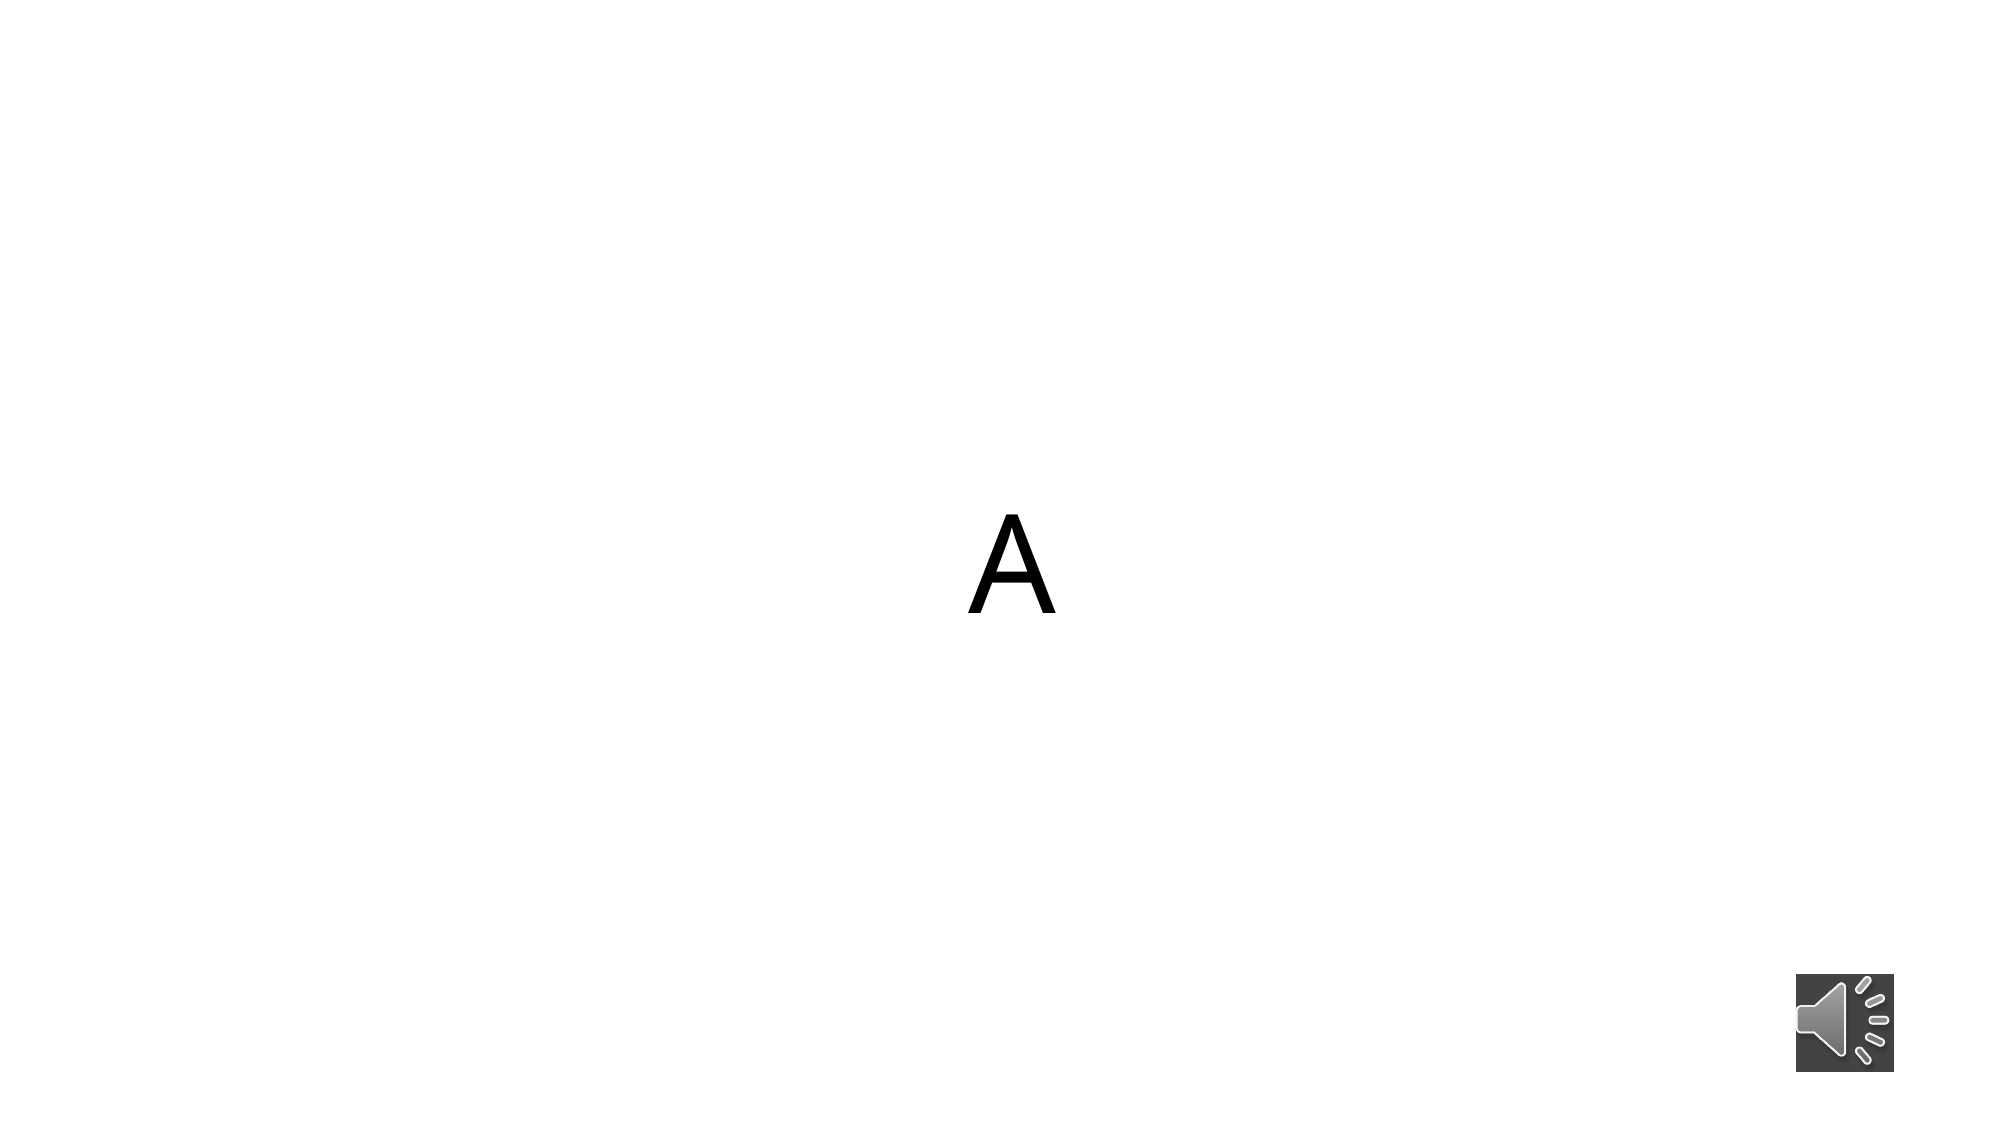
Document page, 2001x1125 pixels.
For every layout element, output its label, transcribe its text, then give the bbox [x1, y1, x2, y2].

picture [1795, 973, 1896, 1074]
title A [48, 538, 1976, 651]
